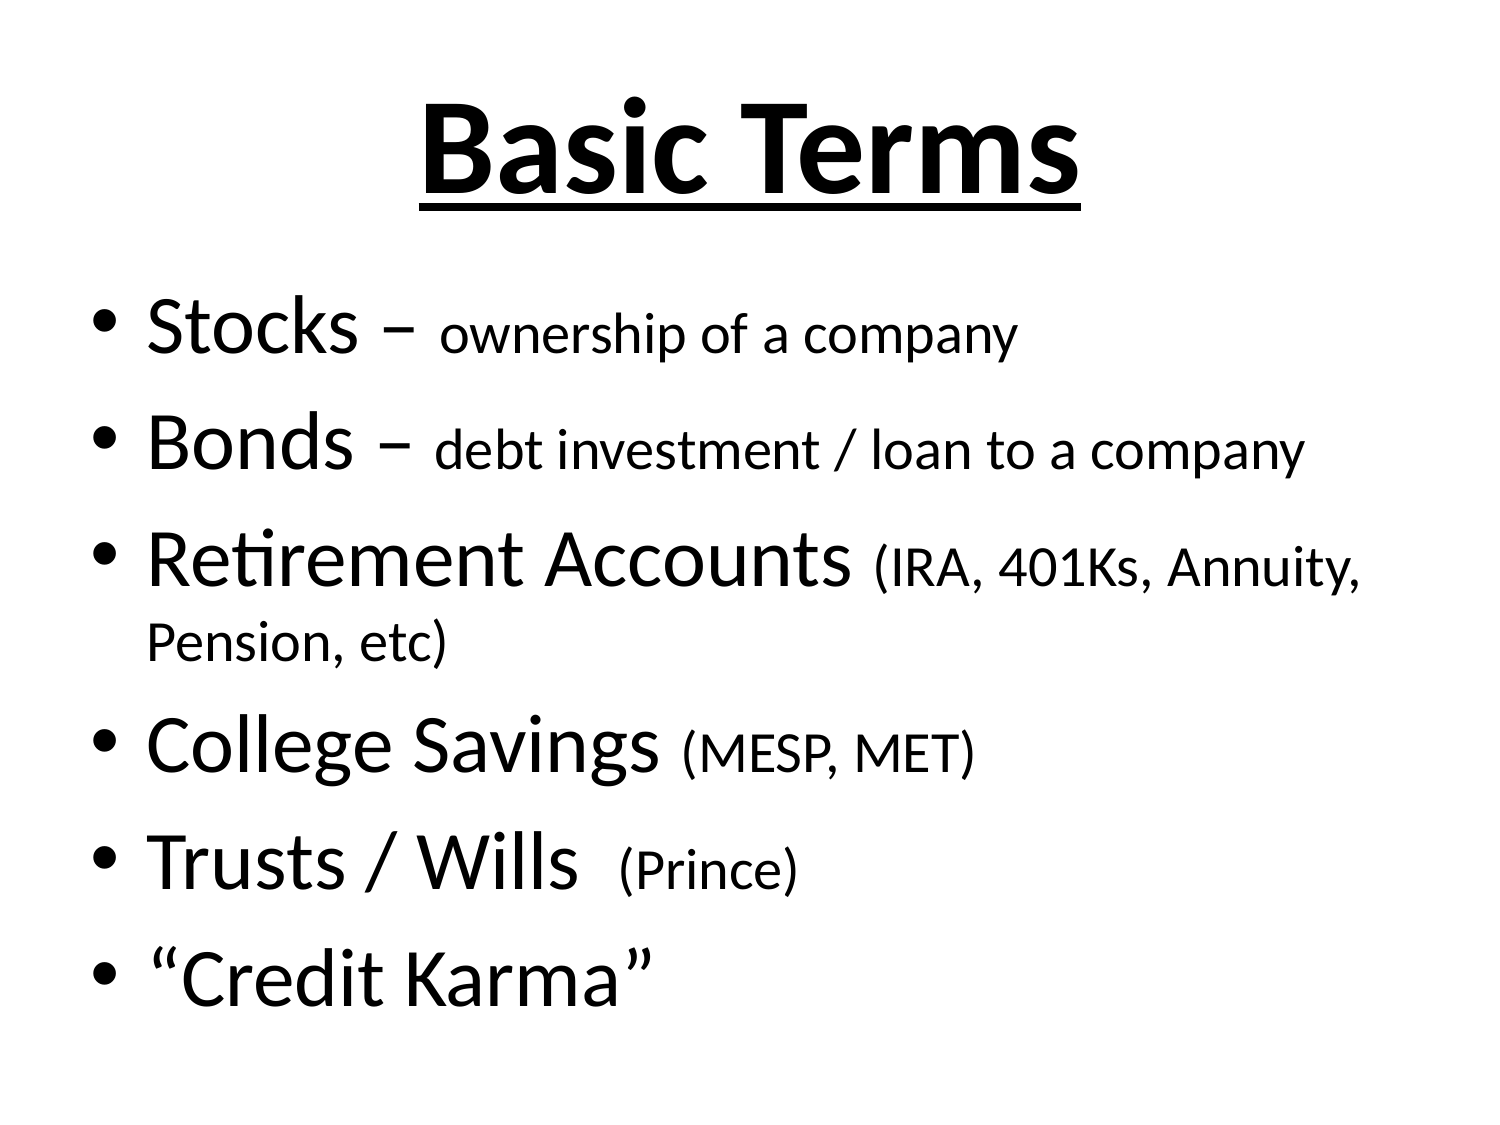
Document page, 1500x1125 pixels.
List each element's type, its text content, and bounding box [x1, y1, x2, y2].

title Basic Terms [75, 45, 1425, 233]
list Stocks – ownership of a company Bonds – debt investment / loan to a company Retirement Accounts (IRA, 401Ks, Annuity, Pension, etc) College Savings (MESP, MET) Trusts / Wills (Prince) “Credit Karma” [75, 262, 1425, 1100]
